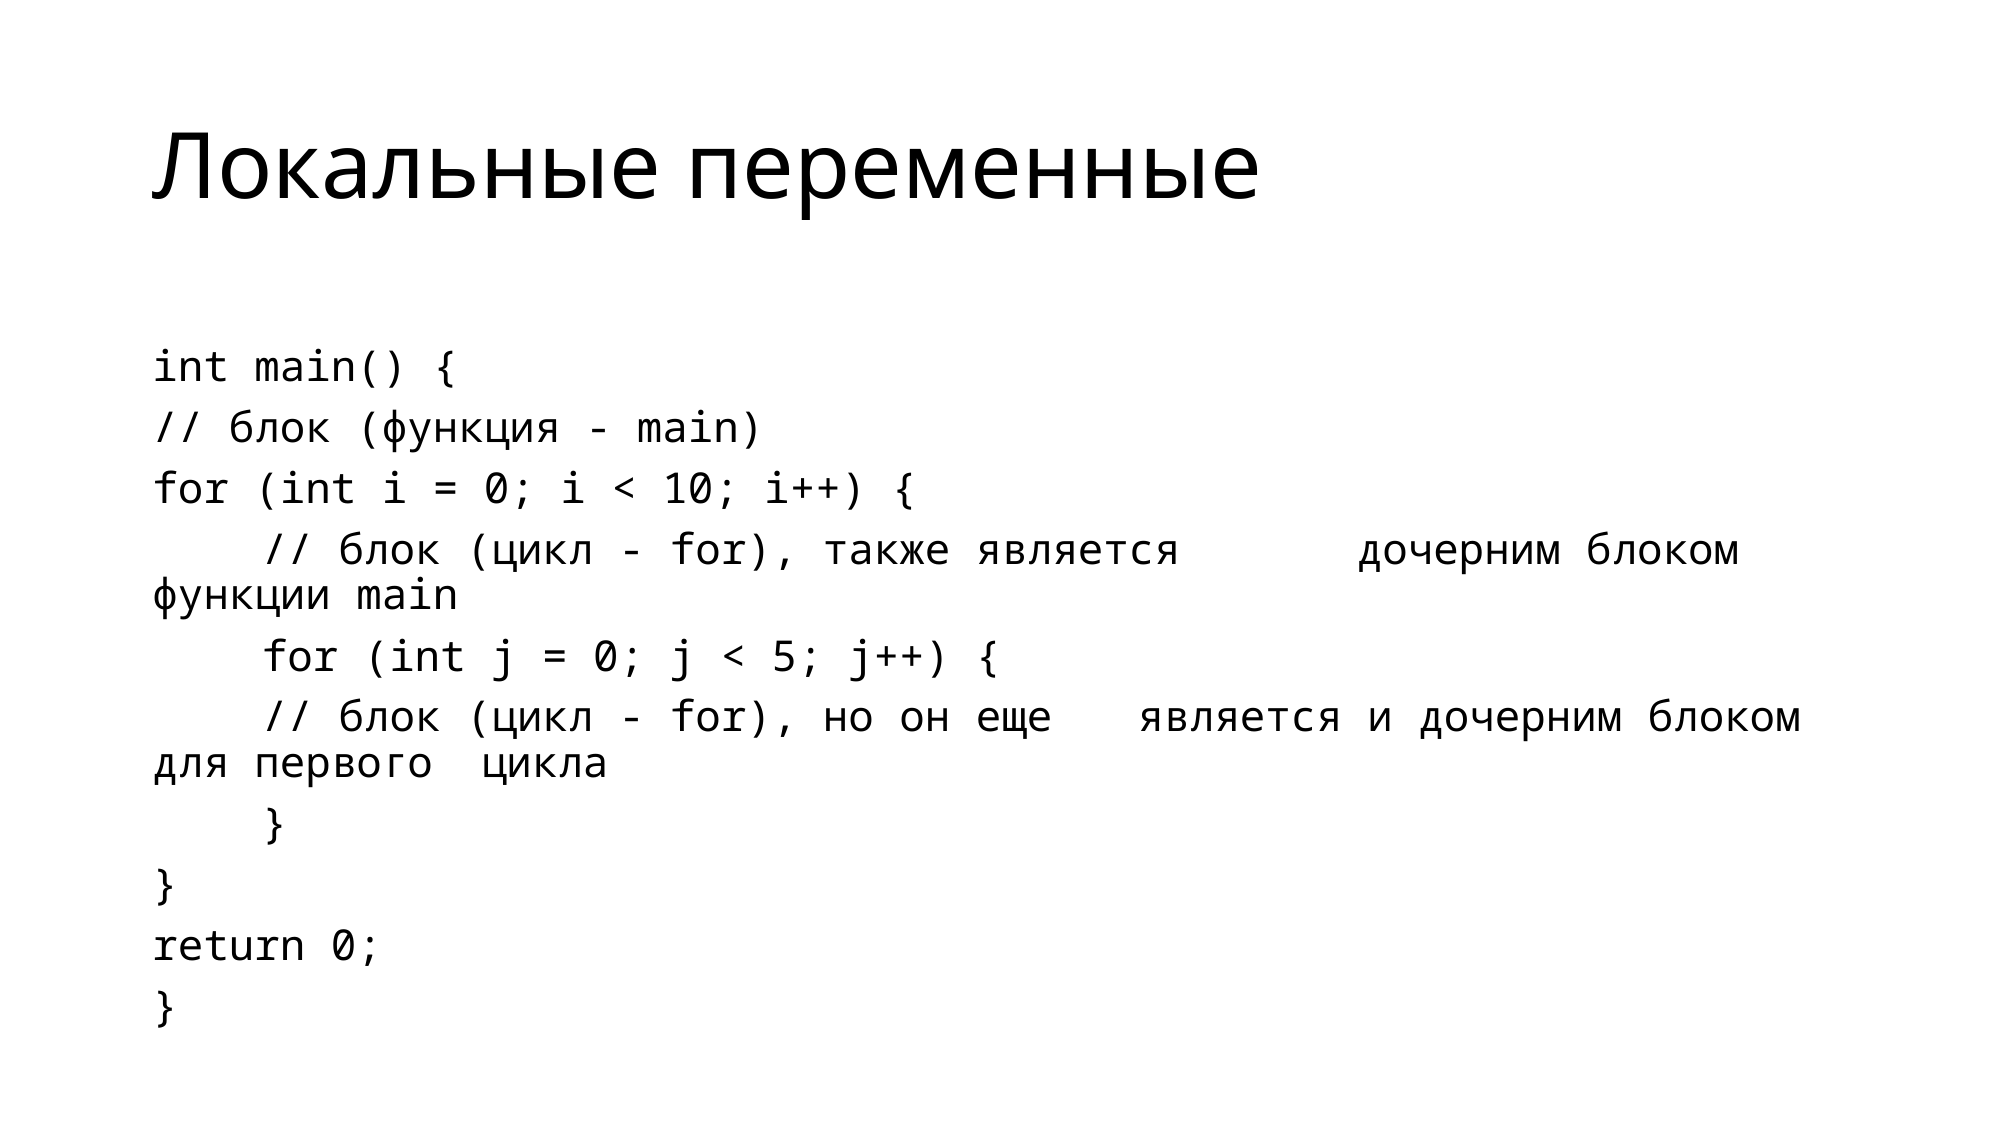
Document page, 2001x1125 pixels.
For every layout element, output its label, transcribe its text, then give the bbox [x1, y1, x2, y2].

list int main() { // блок (функция - main) for (int i = 0; i < 10; i++) { // блок (цикл - for), также является дочерним блоком функции main for (int j = 0; j < 5; j++) { // блок (цикл - for), но он еще является и дочерним блоком для первого цикла } } return 0; } [137, 337, 1863, 1052]
title Локальные переменные [137, 59, 1863, 278]
